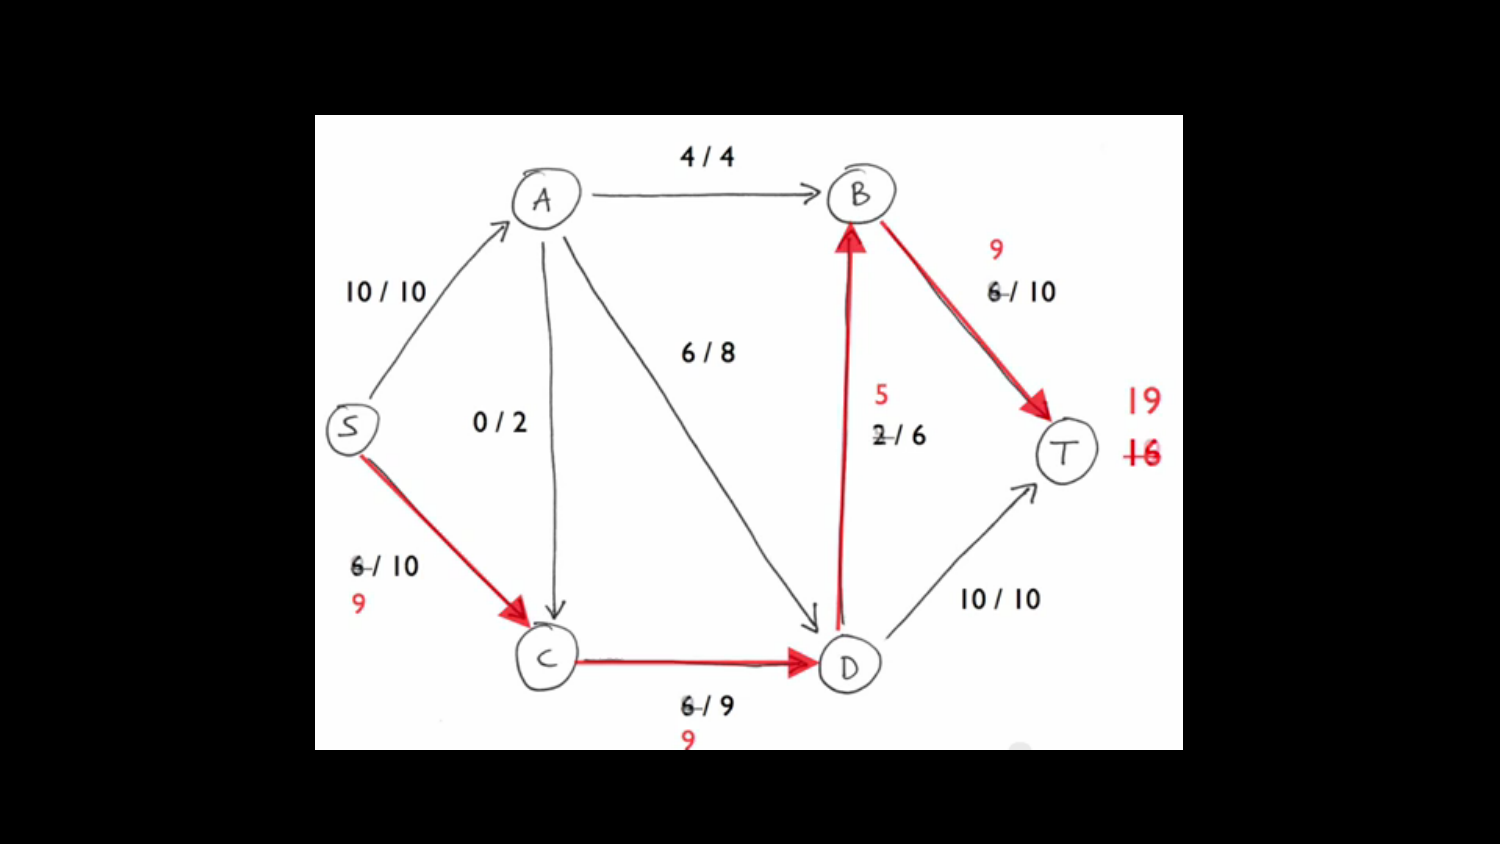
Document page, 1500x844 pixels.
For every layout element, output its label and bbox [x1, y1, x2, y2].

picture [314, 114, 1219, 750]
